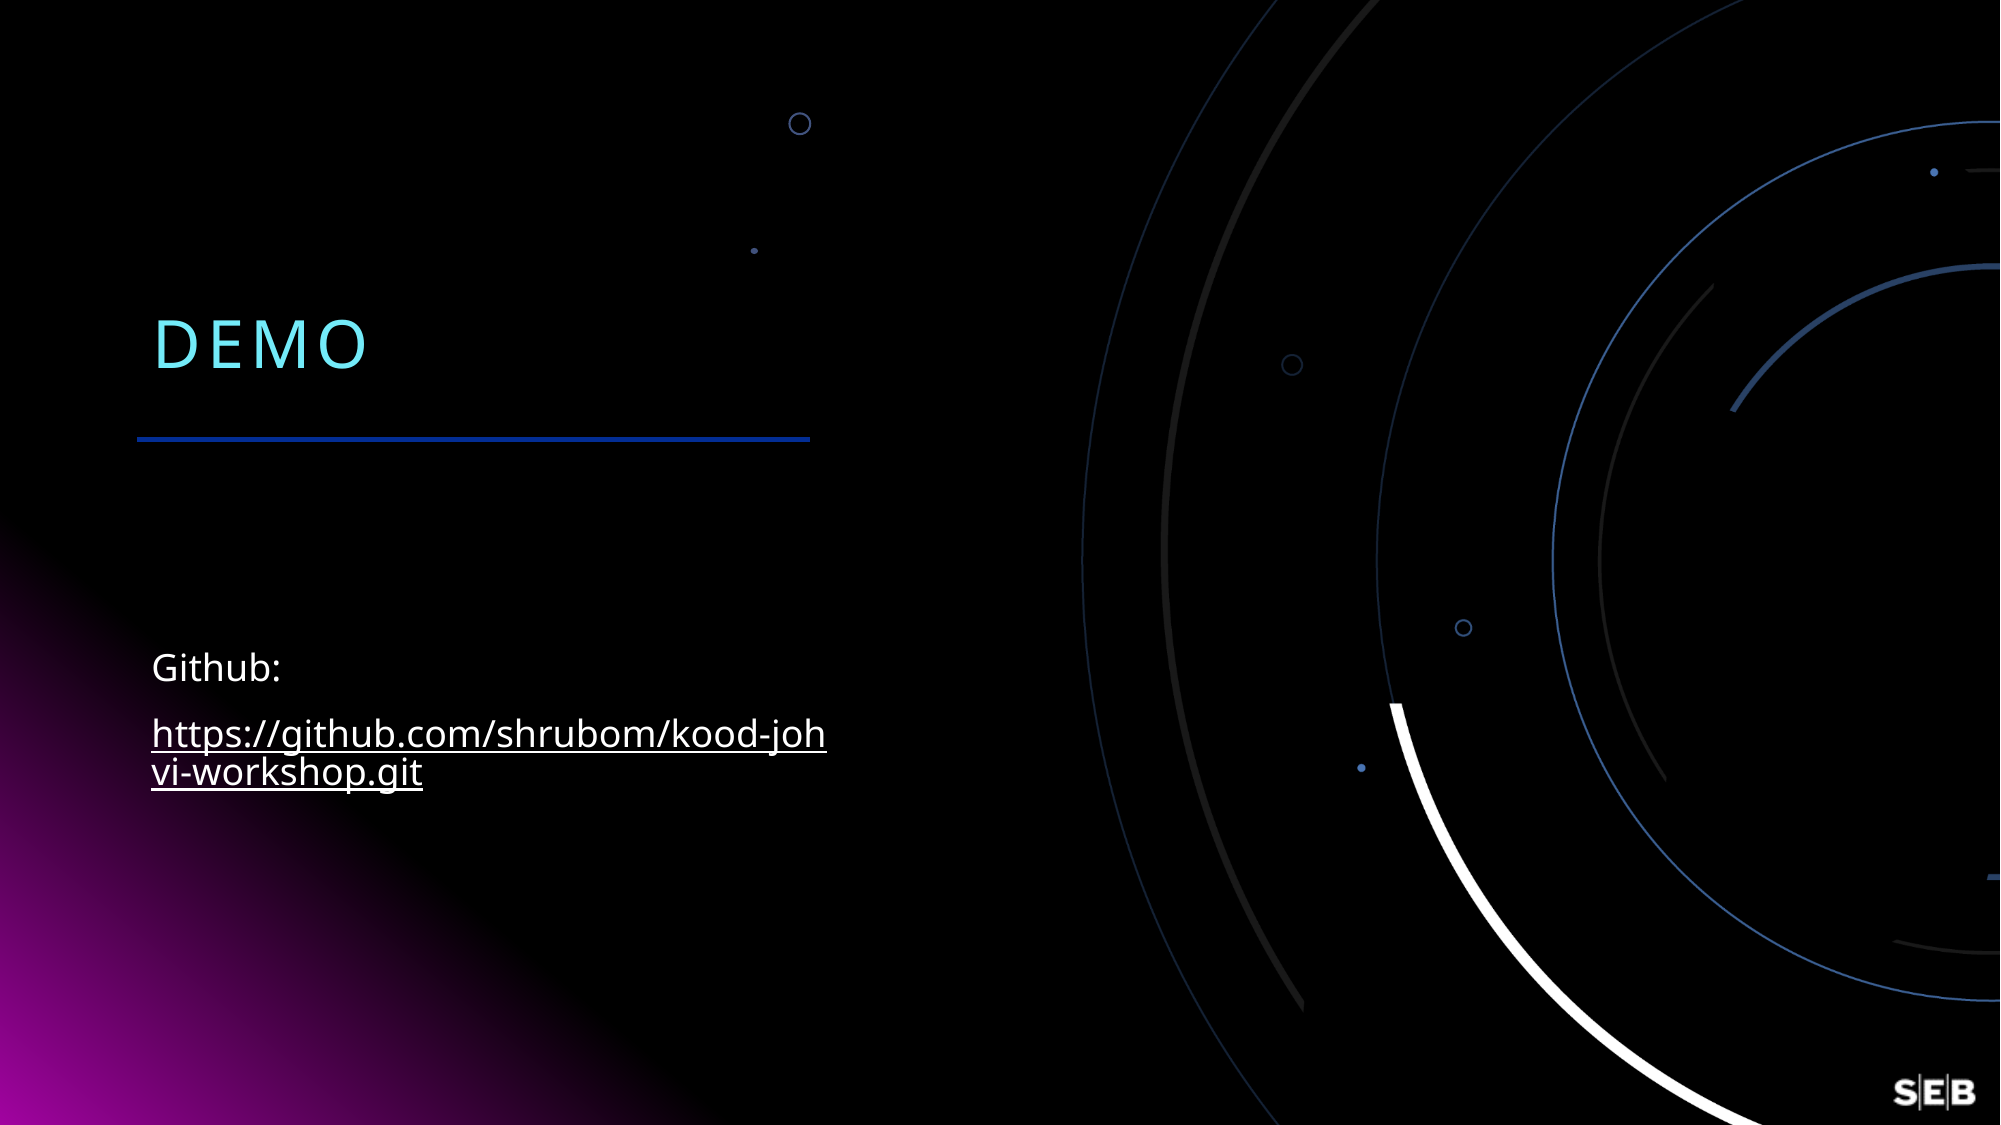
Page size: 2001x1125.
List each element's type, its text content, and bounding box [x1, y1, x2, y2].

title DEMO [137, 28, 861, 390]
list Github: https://github.com/shrubom/kood-johvi-workshop.git [136, 505, 861, 957]
picture [1073, 0, 2000, 1125]
